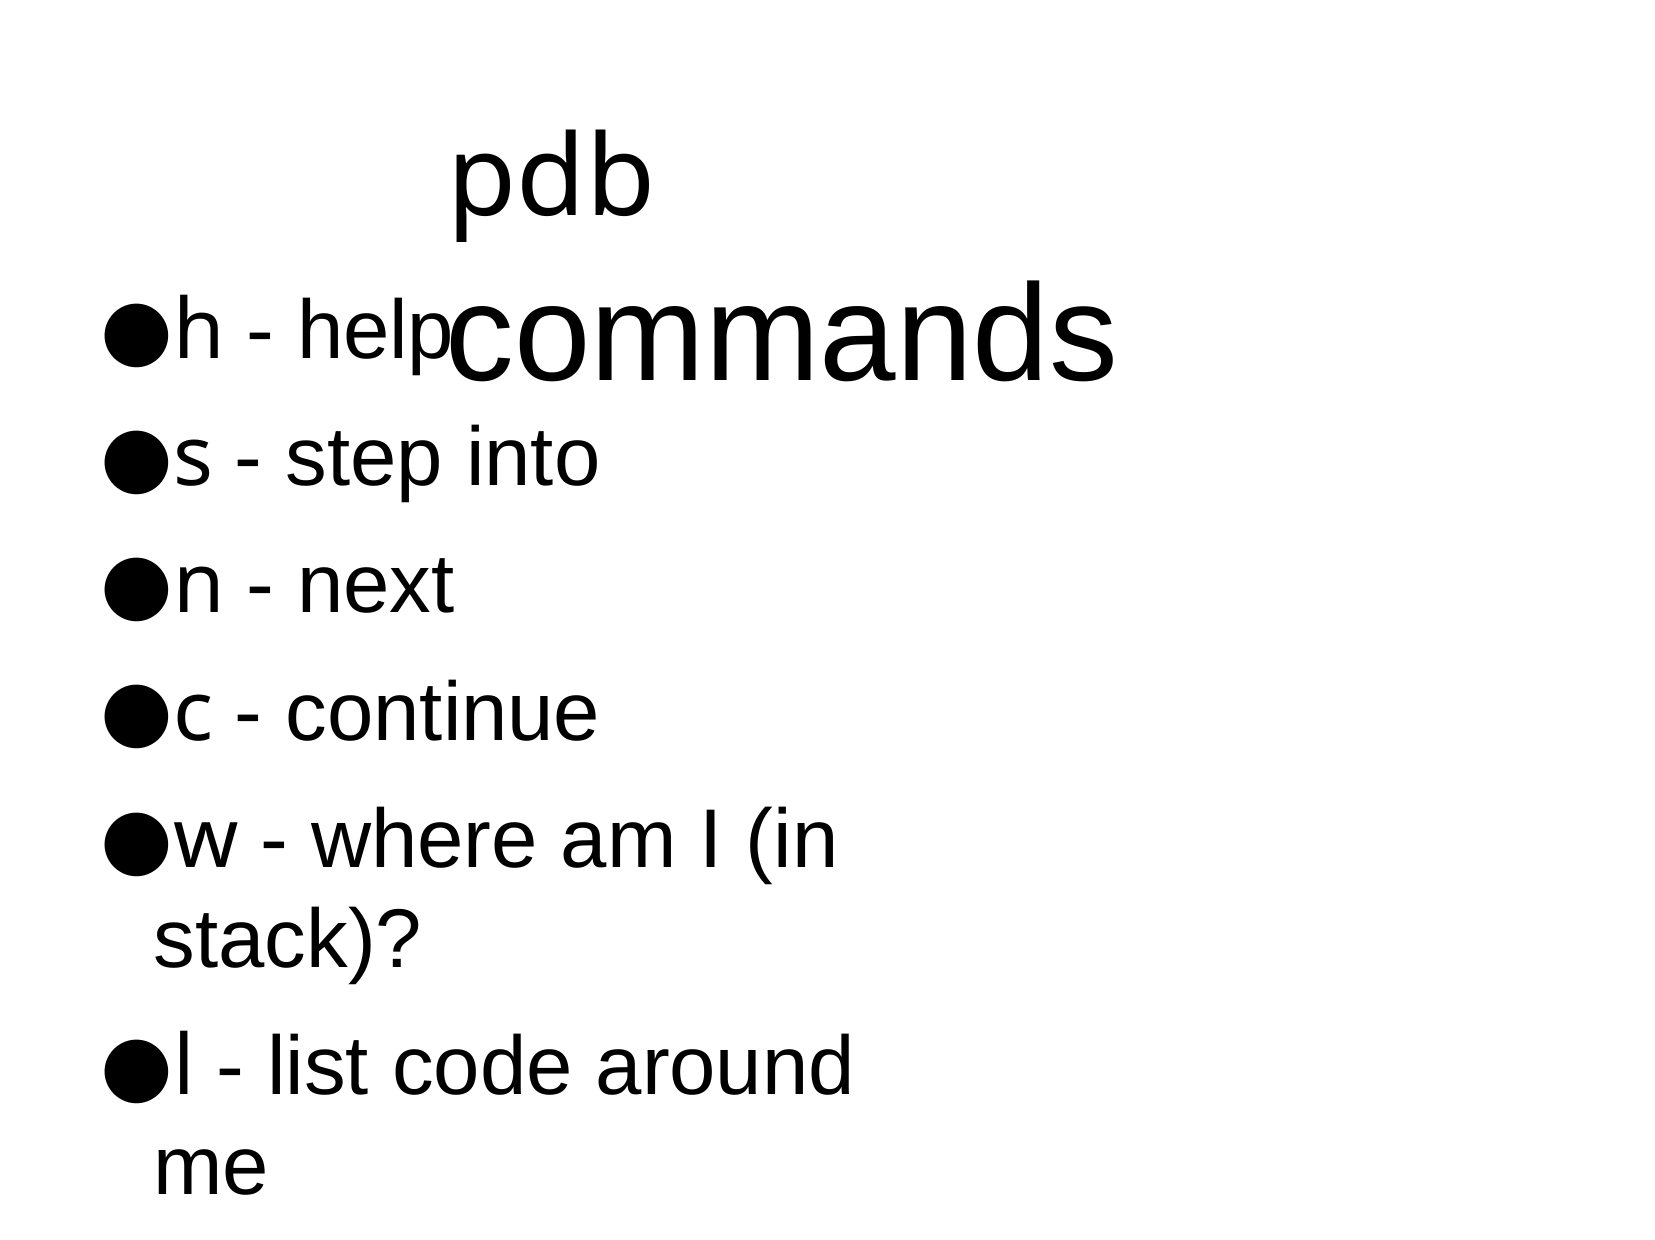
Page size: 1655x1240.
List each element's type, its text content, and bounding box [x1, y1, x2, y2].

text_box h - help s - step into n - next c - continue w - where am I (in stack)? l - list code around me [98, 275, 913, 1012]
title pdb commands [445, 77, 1208, 217]
